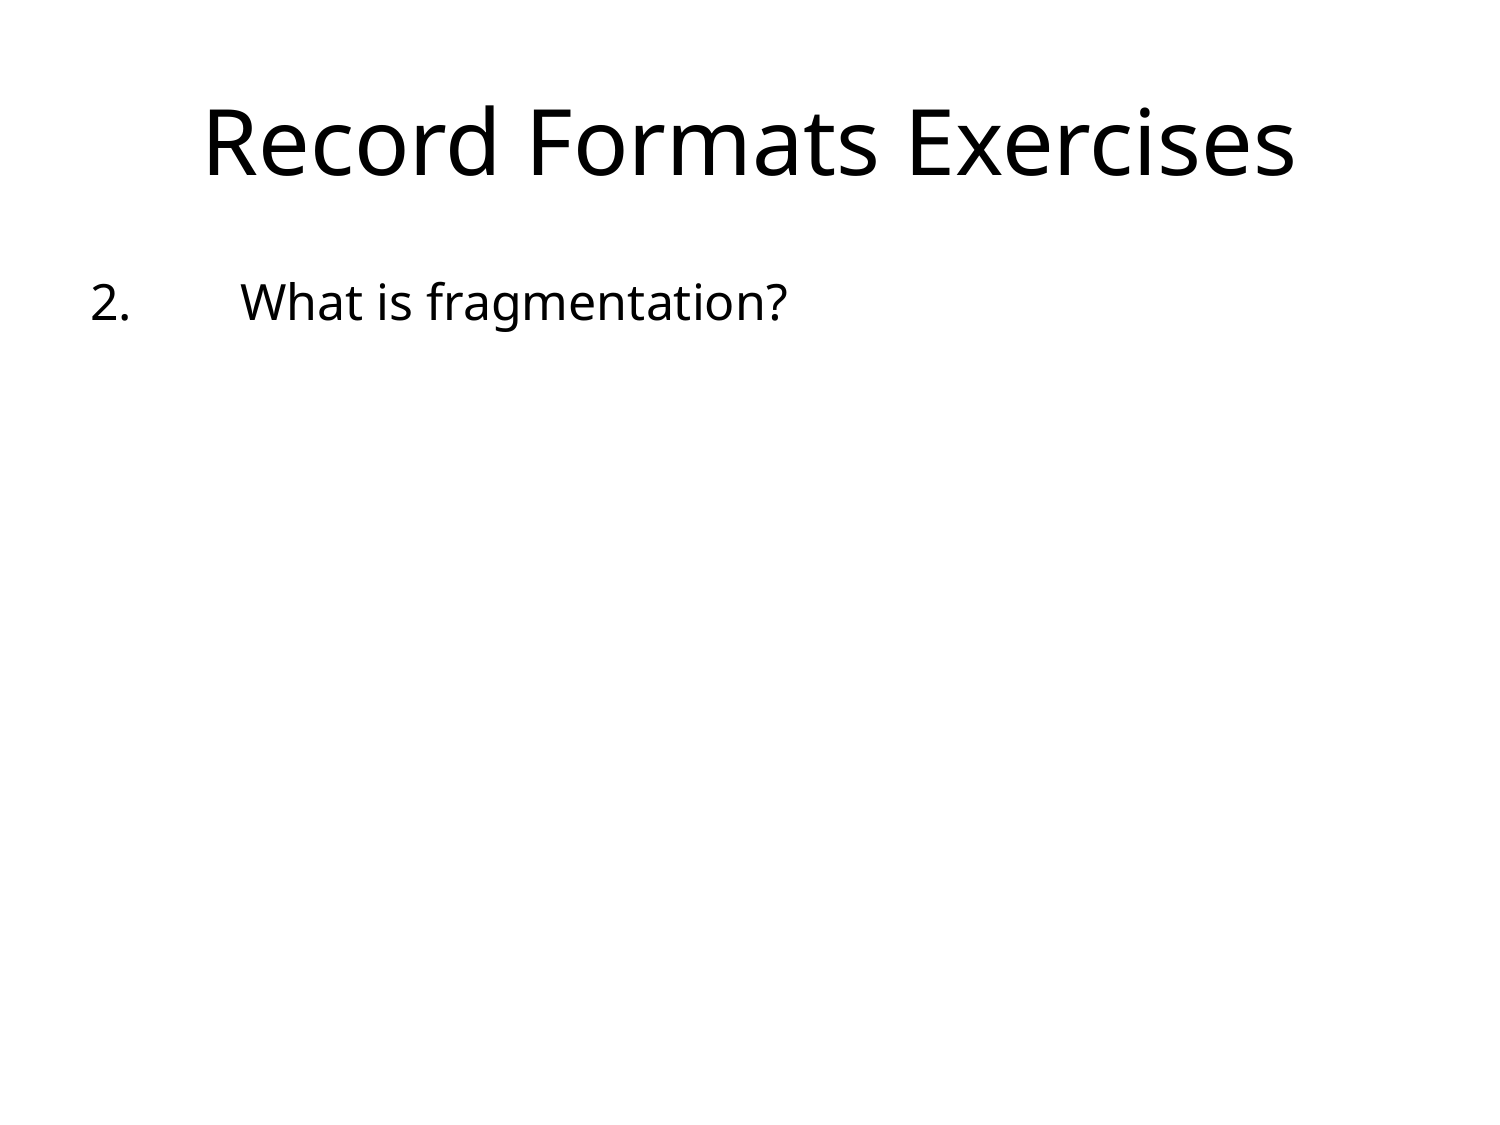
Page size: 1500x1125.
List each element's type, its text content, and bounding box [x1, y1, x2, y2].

list 2. What is fragmentation? [75, 262, 1425, 1100]
title Record Formats Exercises [75, 45, 1425, 233]
